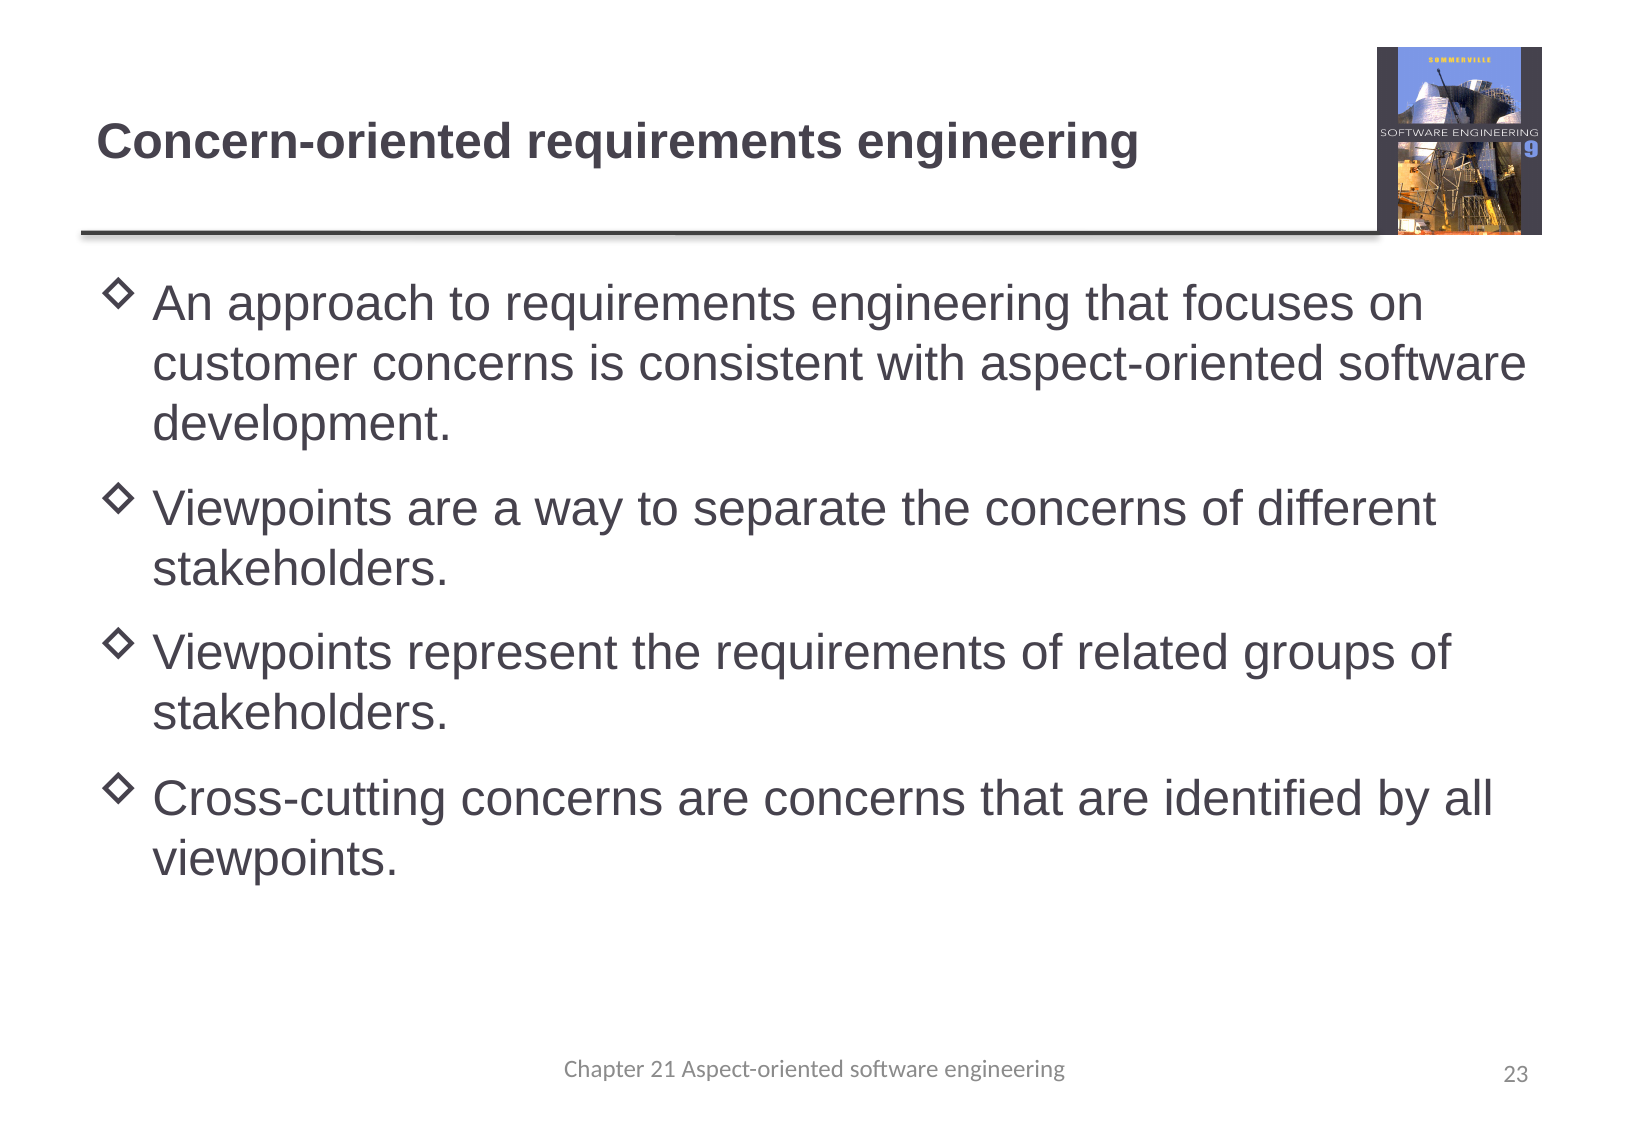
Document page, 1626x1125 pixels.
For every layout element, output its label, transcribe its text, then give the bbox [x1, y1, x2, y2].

slide_number 23 [1164, 1042, 1544, 1103]
footer Chapter 21 Aspect-oriented software engineering [505, 1037, 1125, 1098]
list An approach to requirements engineering that focuses on customer concerns is consistent with aspect-oriented software development. Viewpoints are a way to separate the concerns of different stakeholders. Viewpoints represent the requirements of related groups of stakeholders. Cross-cutting concerns are concerns that are identified by all viewpoints. [81, 262, 1544, 1005]
picture [1378, 47, 1542, 235]
title Concern-oriented requirements engineering [80, 44, 1378, 233]
